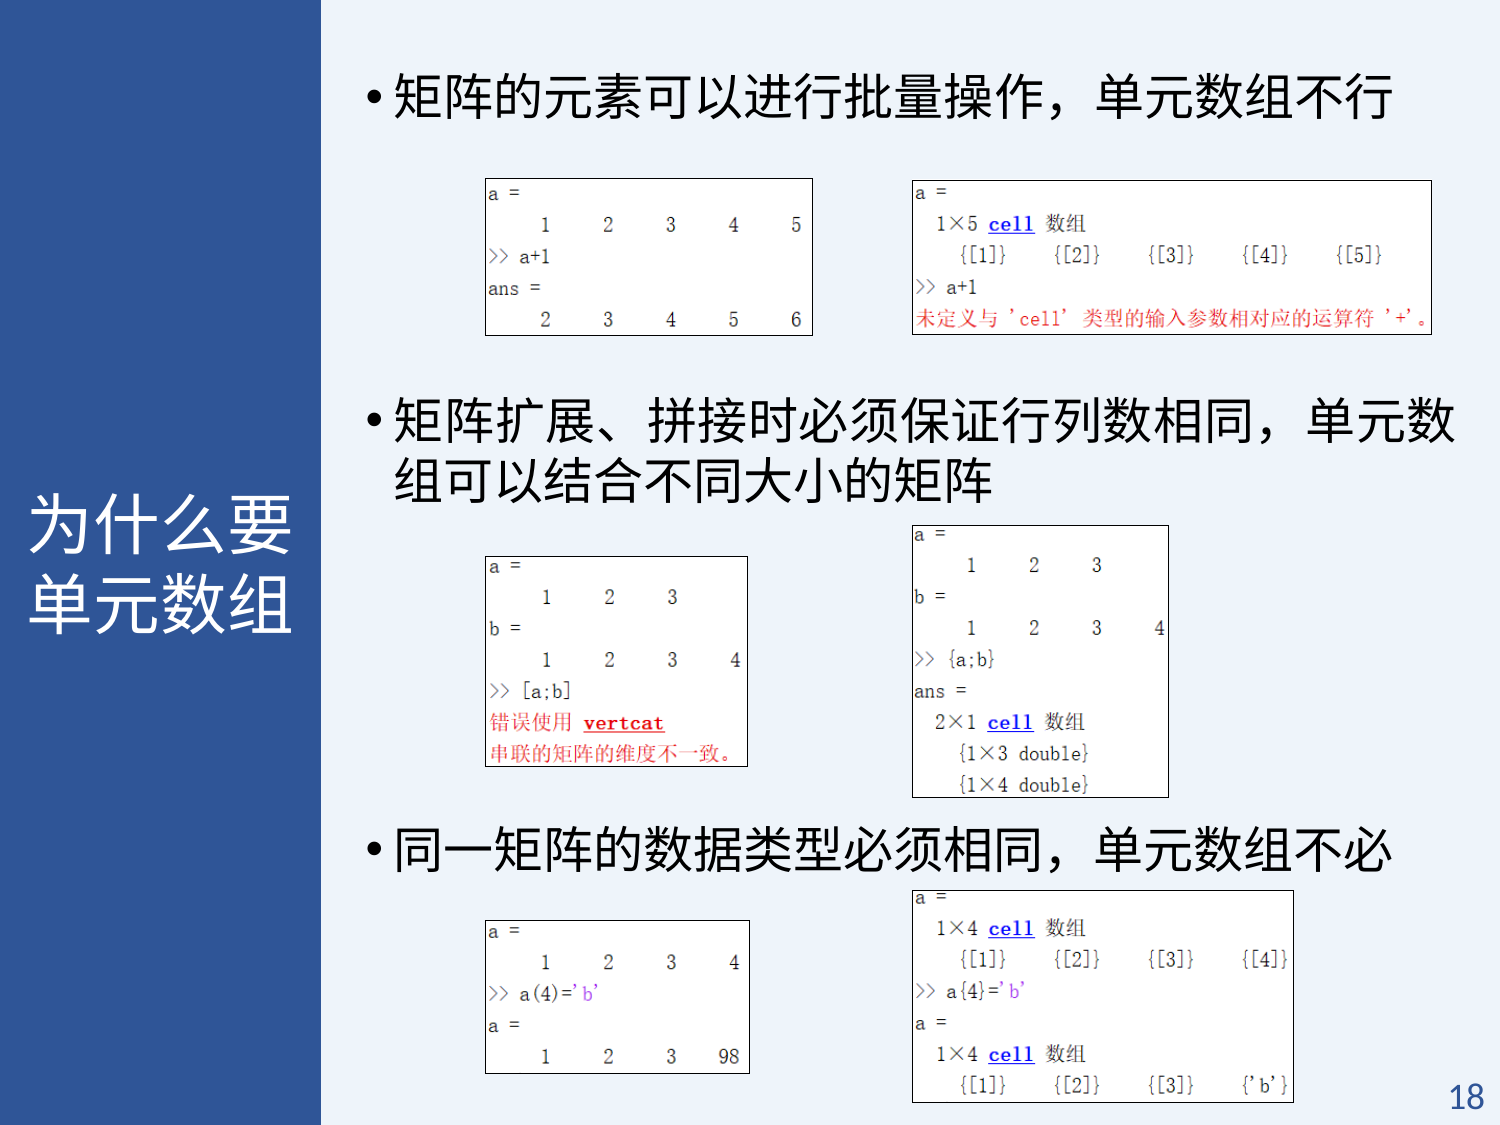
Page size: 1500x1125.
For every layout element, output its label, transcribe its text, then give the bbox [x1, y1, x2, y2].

picture [912, 890, 1294, 1103]
list 为什么要 单元数组 [7, 164, 314, 961]
list 矩阵的元素可以进行批量操作，单元数组不行 矩阵扩展、拼接时必须保证行列数相同，单元数组可以结合不同大小的矩阵 同一矩阵的数据类型必须相同，单元数组不必 [350, 58, 1472, 1053]
picture [485, 920, 750, 1074]
picture [912, 179, 1432, 335]
picture [912, 525, 1169, 798]
picture [485, 556, 748, 767]
picture [485, 178, 813, 336]
